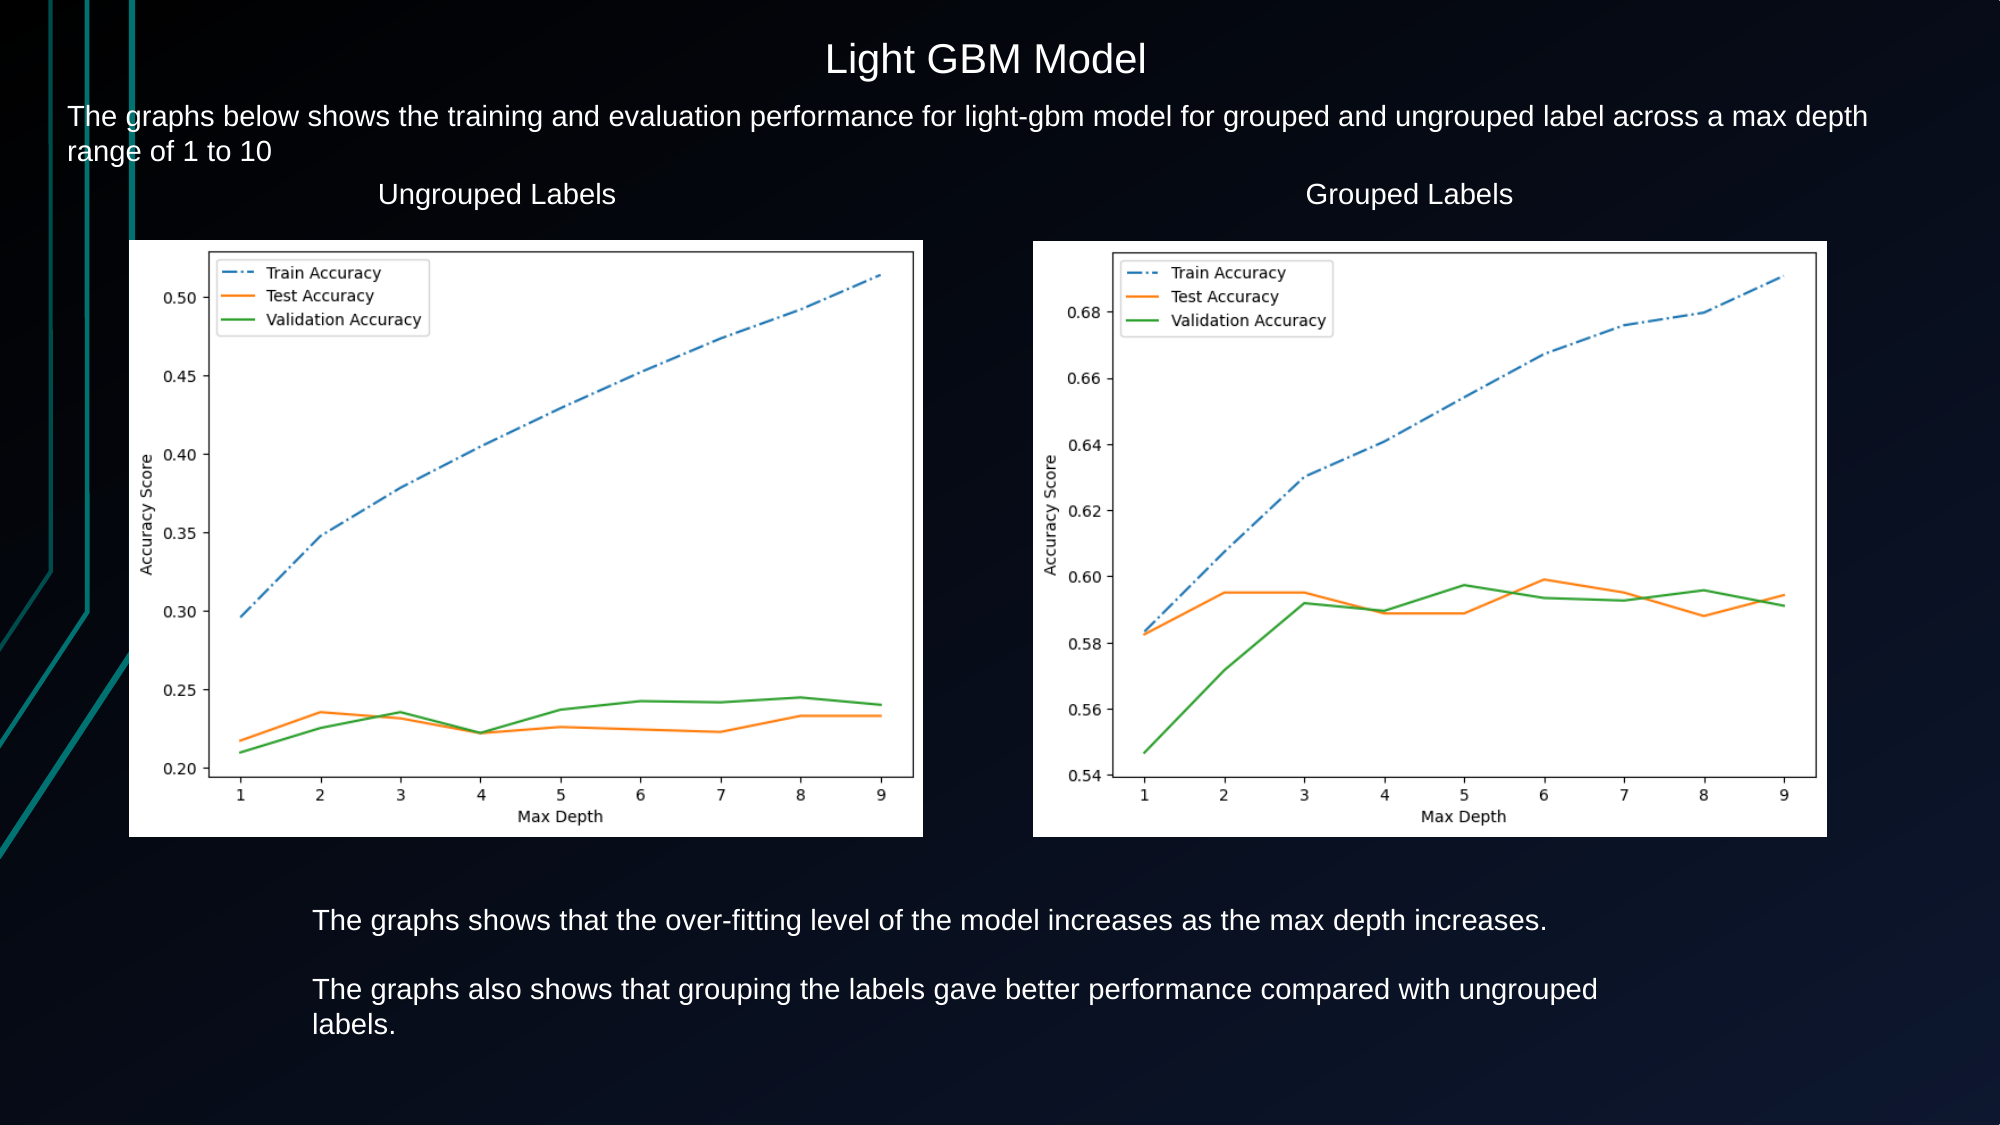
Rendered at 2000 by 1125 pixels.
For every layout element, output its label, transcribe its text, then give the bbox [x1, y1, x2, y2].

picture [128, 240, 923, 837]
text_box Grouped Labels [1290, 168, 1530, 219]
text_box Ungrouped Labels [362, 168, 633, 219]
text_box The graphs below shows the training and evaluation performance for light-gbm model for grouped and ungrouped label across a max depth range of 1 to 10 [52, 90, 1923, 176]
picture [1033, 241, 1828, 838]
text_box The graphs shows that the over-fitting level of the model increases as the max depth increases. The graphs also shows that grouping the labels gave better performance compared with ungrouped labels. [297, 893, 1703, 1049]
text_box Light GBM Model [809, 24, 1165, 90]
